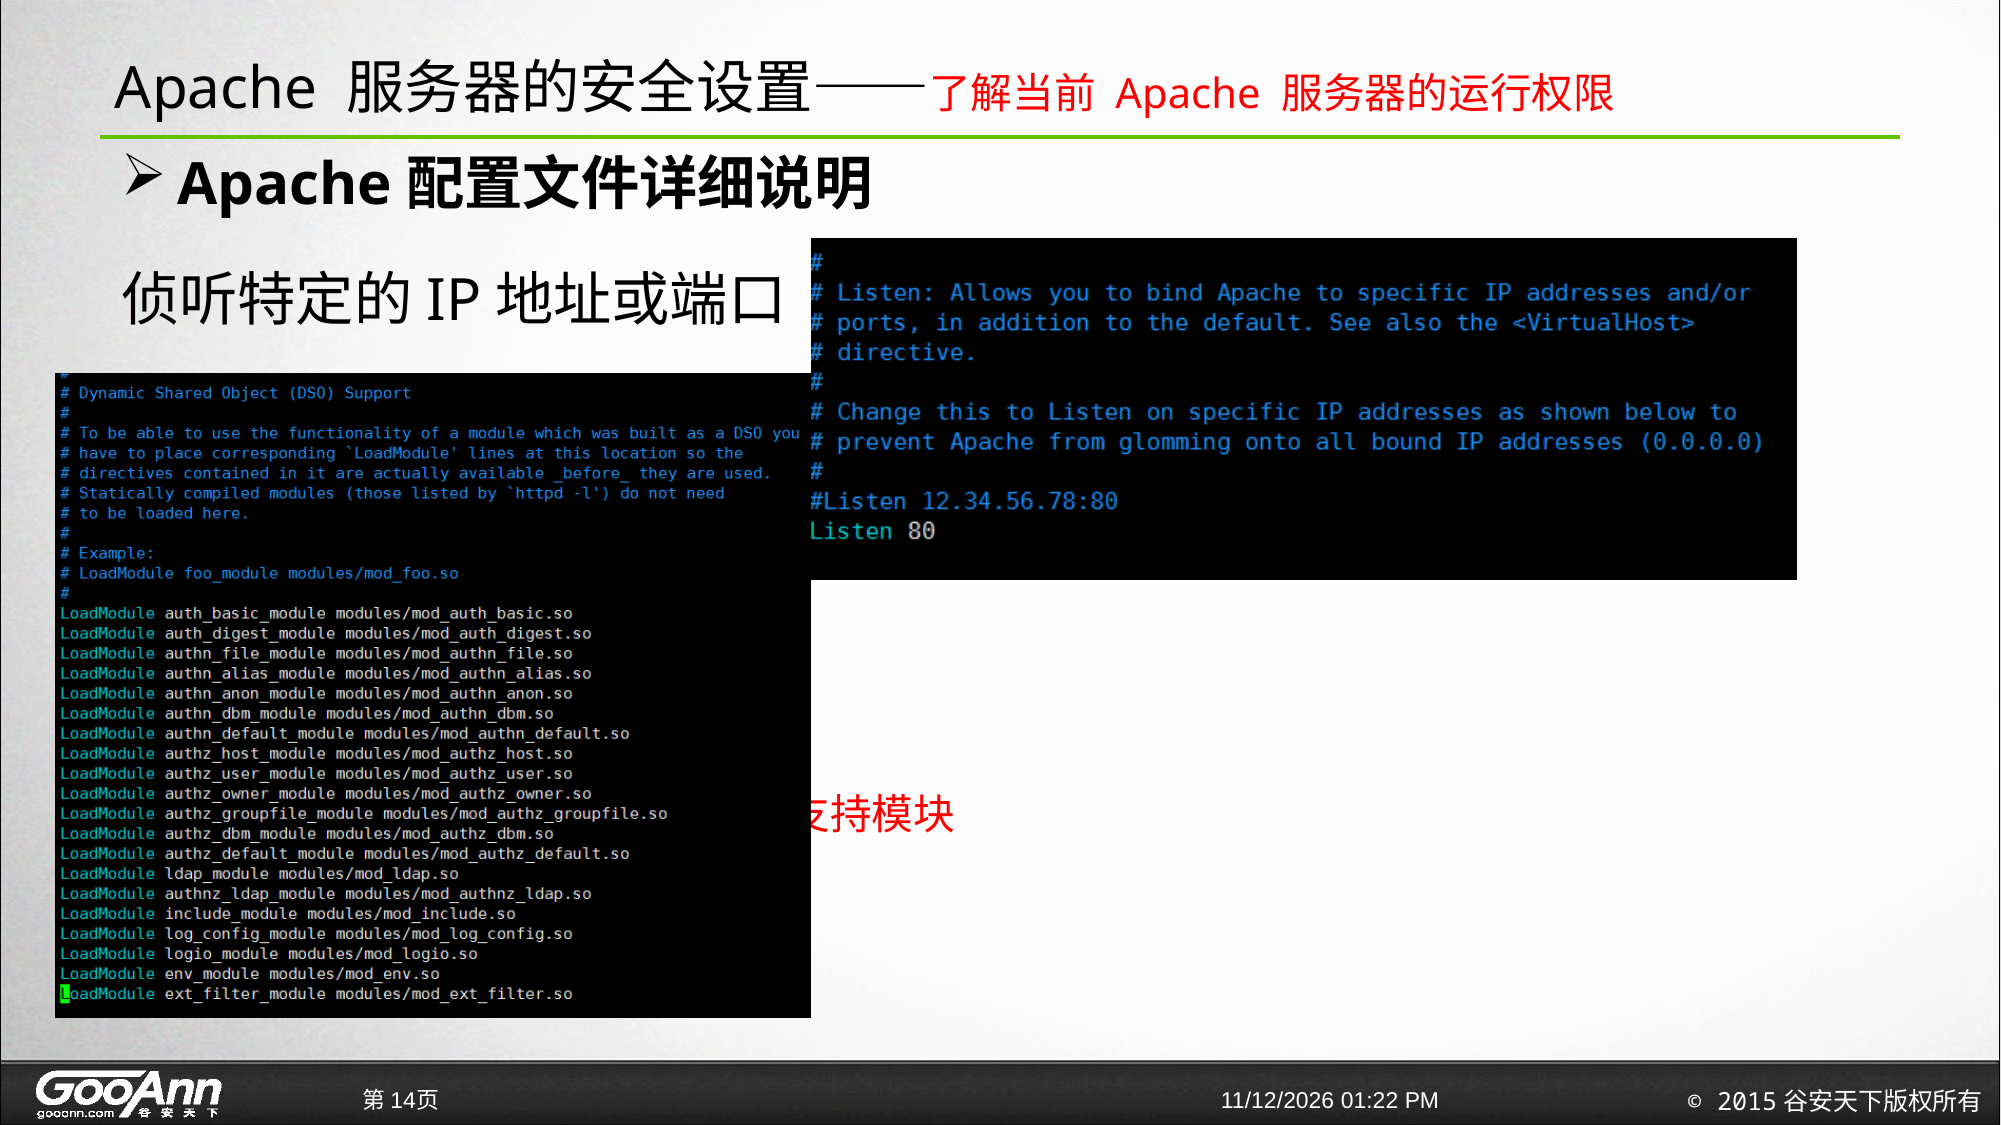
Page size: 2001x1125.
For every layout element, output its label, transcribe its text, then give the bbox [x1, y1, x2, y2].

list Apache配置文件详细说明 侦听特定的IP地址或端口 动态支持模块 [106, 160, 1907, 1005]
title Apache 服务器的安全设置——了解当前 Apache 服务器的运行权限 [99, 45, 1900, 126]
picture [0, 0, 2001, 1125]
